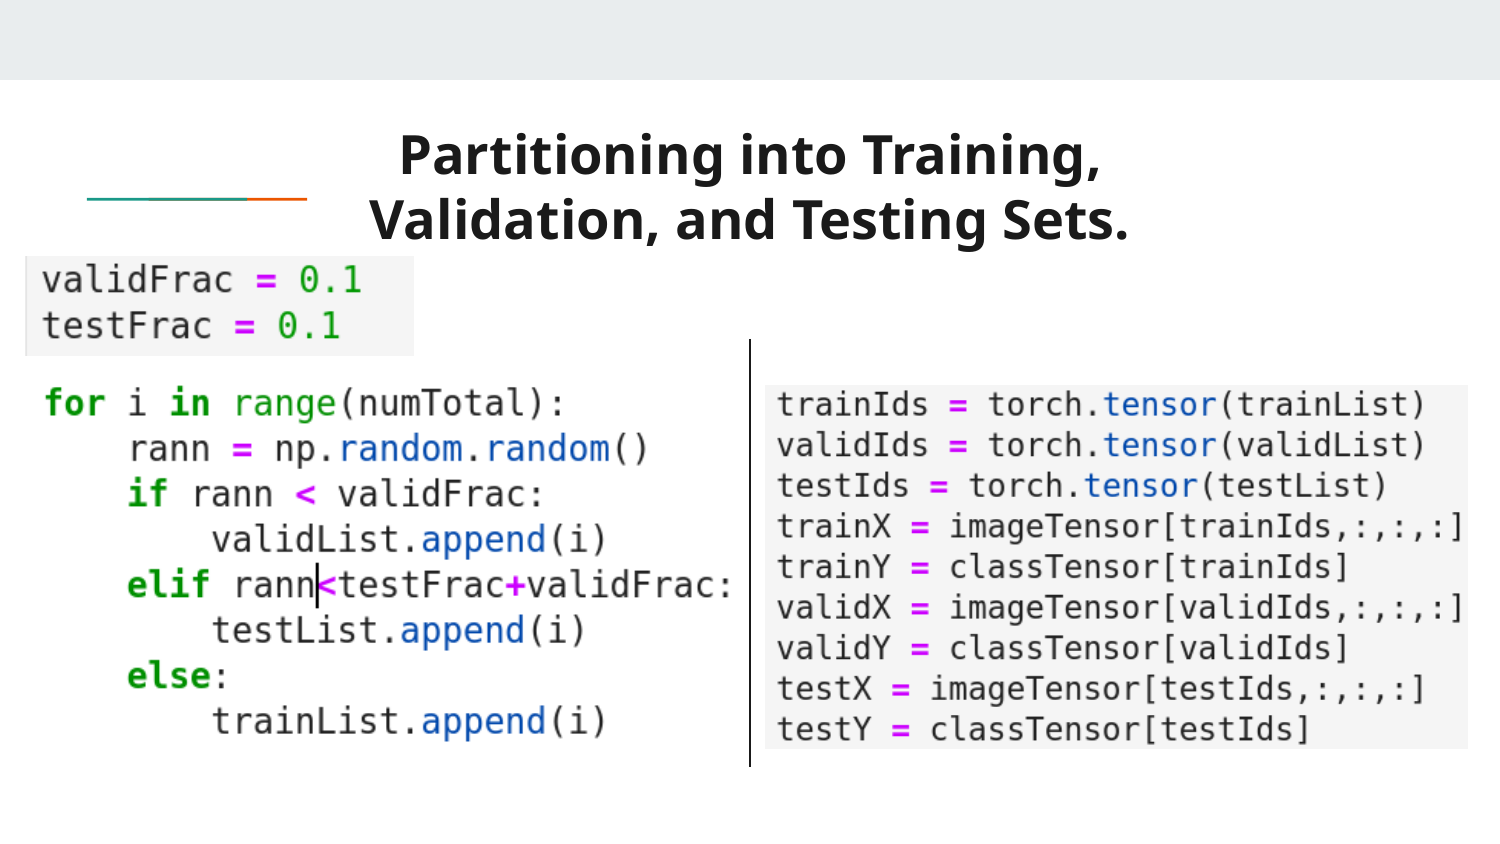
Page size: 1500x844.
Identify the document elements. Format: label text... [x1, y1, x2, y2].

title Partitioning into Training, Validation, and Testing Sets. [279, 105, 1221, 298]
picture [24, 256, 415, 356]
picture [40, 375, 749, 759]
picture [765, 385, 1468, 749]
